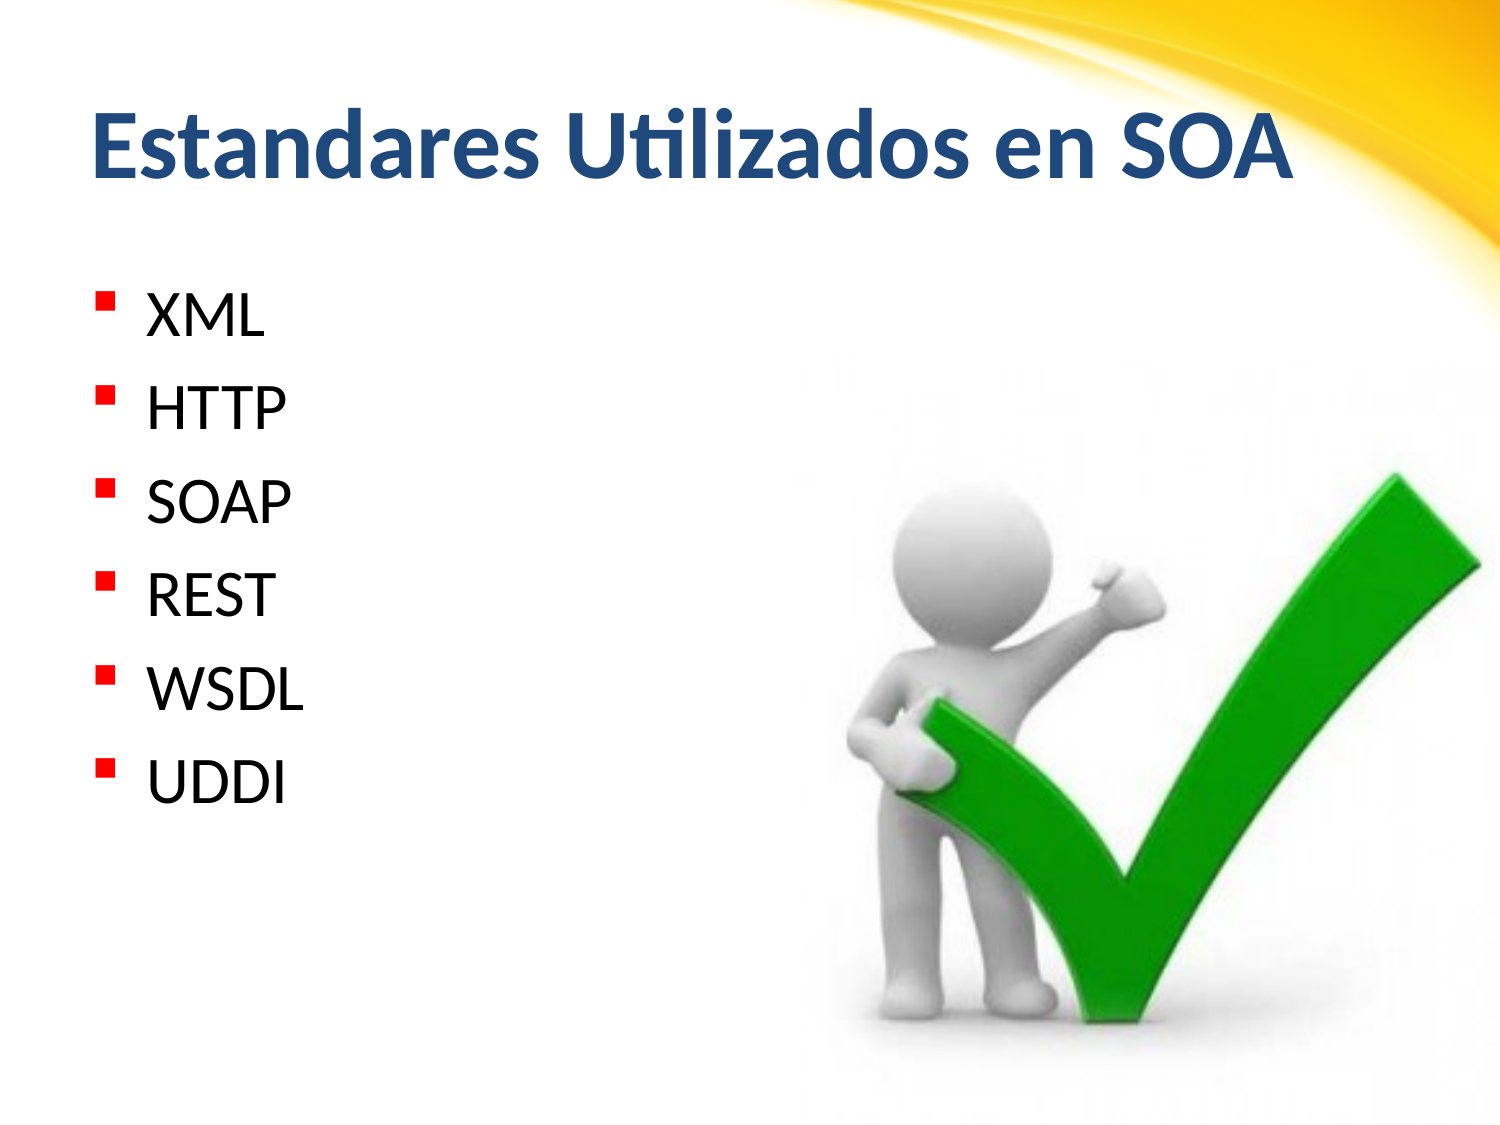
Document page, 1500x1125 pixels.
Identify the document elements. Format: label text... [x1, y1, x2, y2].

title Estandares Utilizados en SOA [75, 45, 1425, 233]
list XML HTTP SOAP REST WSDL UDDI [75, 262, 1425, 1005]
picture [795, 350, 1496, 1125]
picture [770, 0, 1500, 348]
